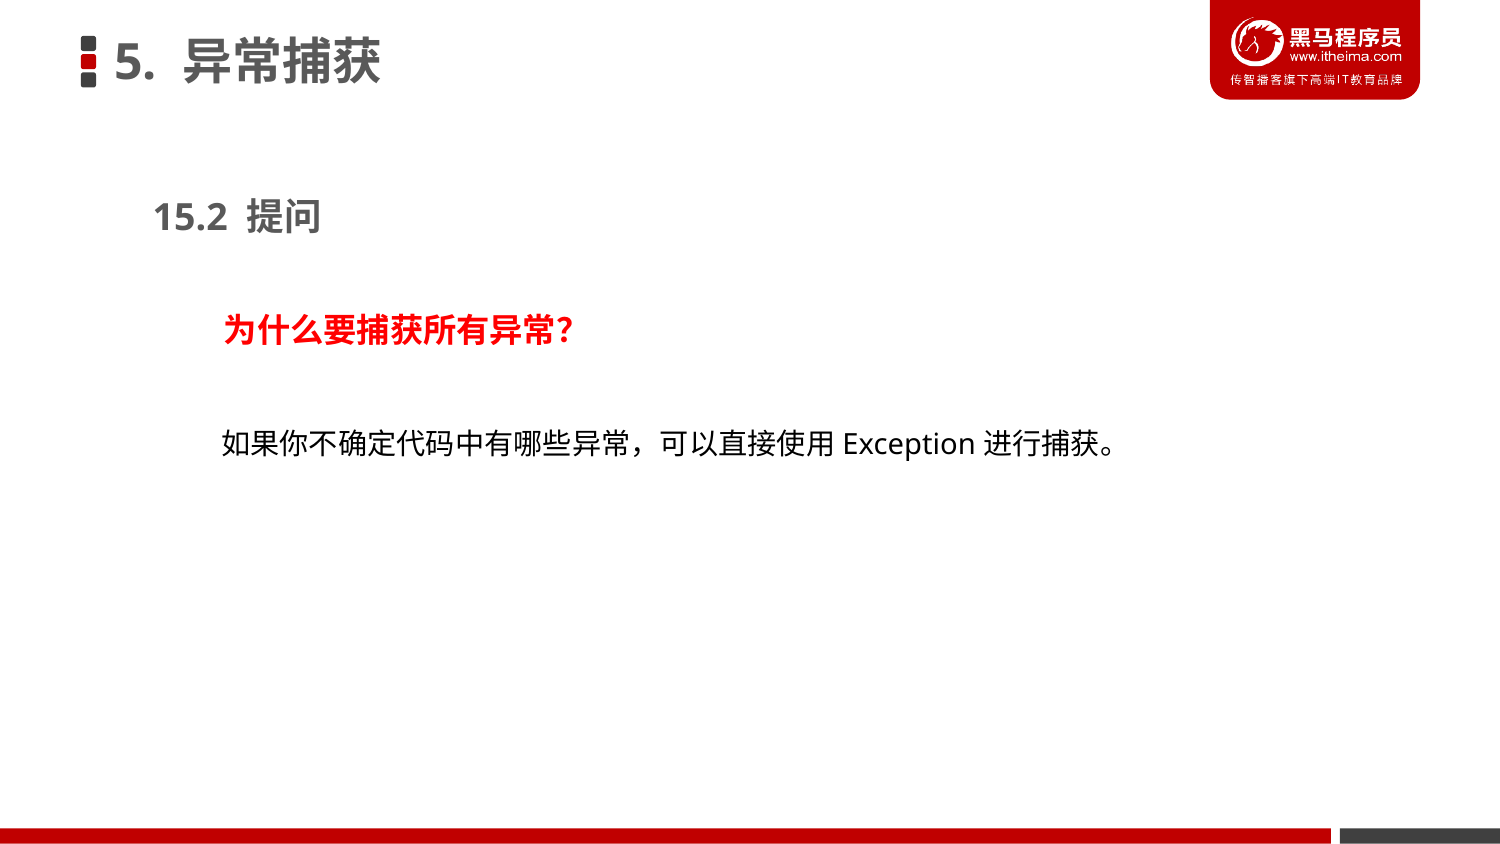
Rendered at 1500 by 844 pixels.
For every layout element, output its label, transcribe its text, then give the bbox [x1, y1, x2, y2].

text_box 5. 异常捕获 [103, 0, 987, 130]
text_box 如果你不确定代码中有哪些异常，可以直接使用Exception进行捕获。 [206, 417, 1164, 468]
text_box 为什么要捕获所有异常？ [209, 302, 605, 384]
text_box 15.2 提问 [138, 185, 715, 246]
picture [1212, 8, 1421, 94]
